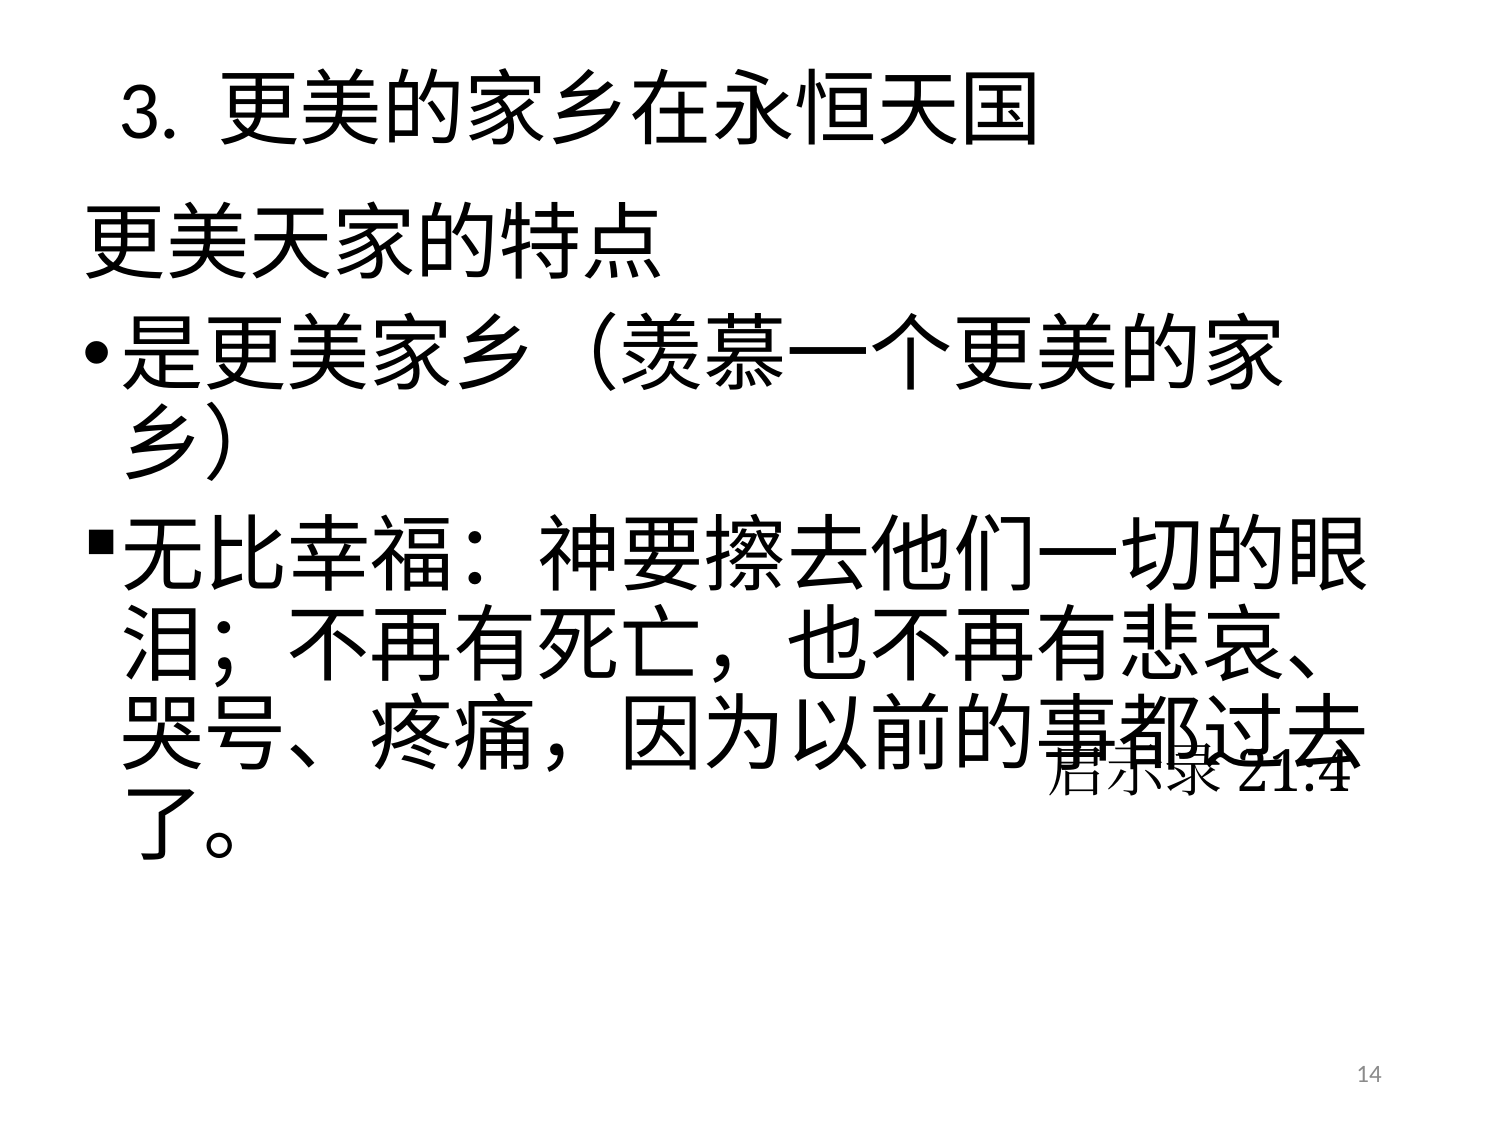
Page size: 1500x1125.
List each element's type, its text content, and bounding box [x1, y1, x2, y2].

text_box 启示录21:4 [1033, 725, 1366, 811]
list 更美天家的特点 是更美家乡（羡慕一个更美的家乡） 无比幸福：神要擦去他们一切的眼泪；不再有死亡，也不再有悲哀、哭号、疼痛，因为以前的事都过去了。 [67, 193, 1454, 1043]
title 3. 更美的家乡在永恒天国 [103, 59, 1397, 165]
slide_number 14 [1059, 1042, 1397, 1103]
